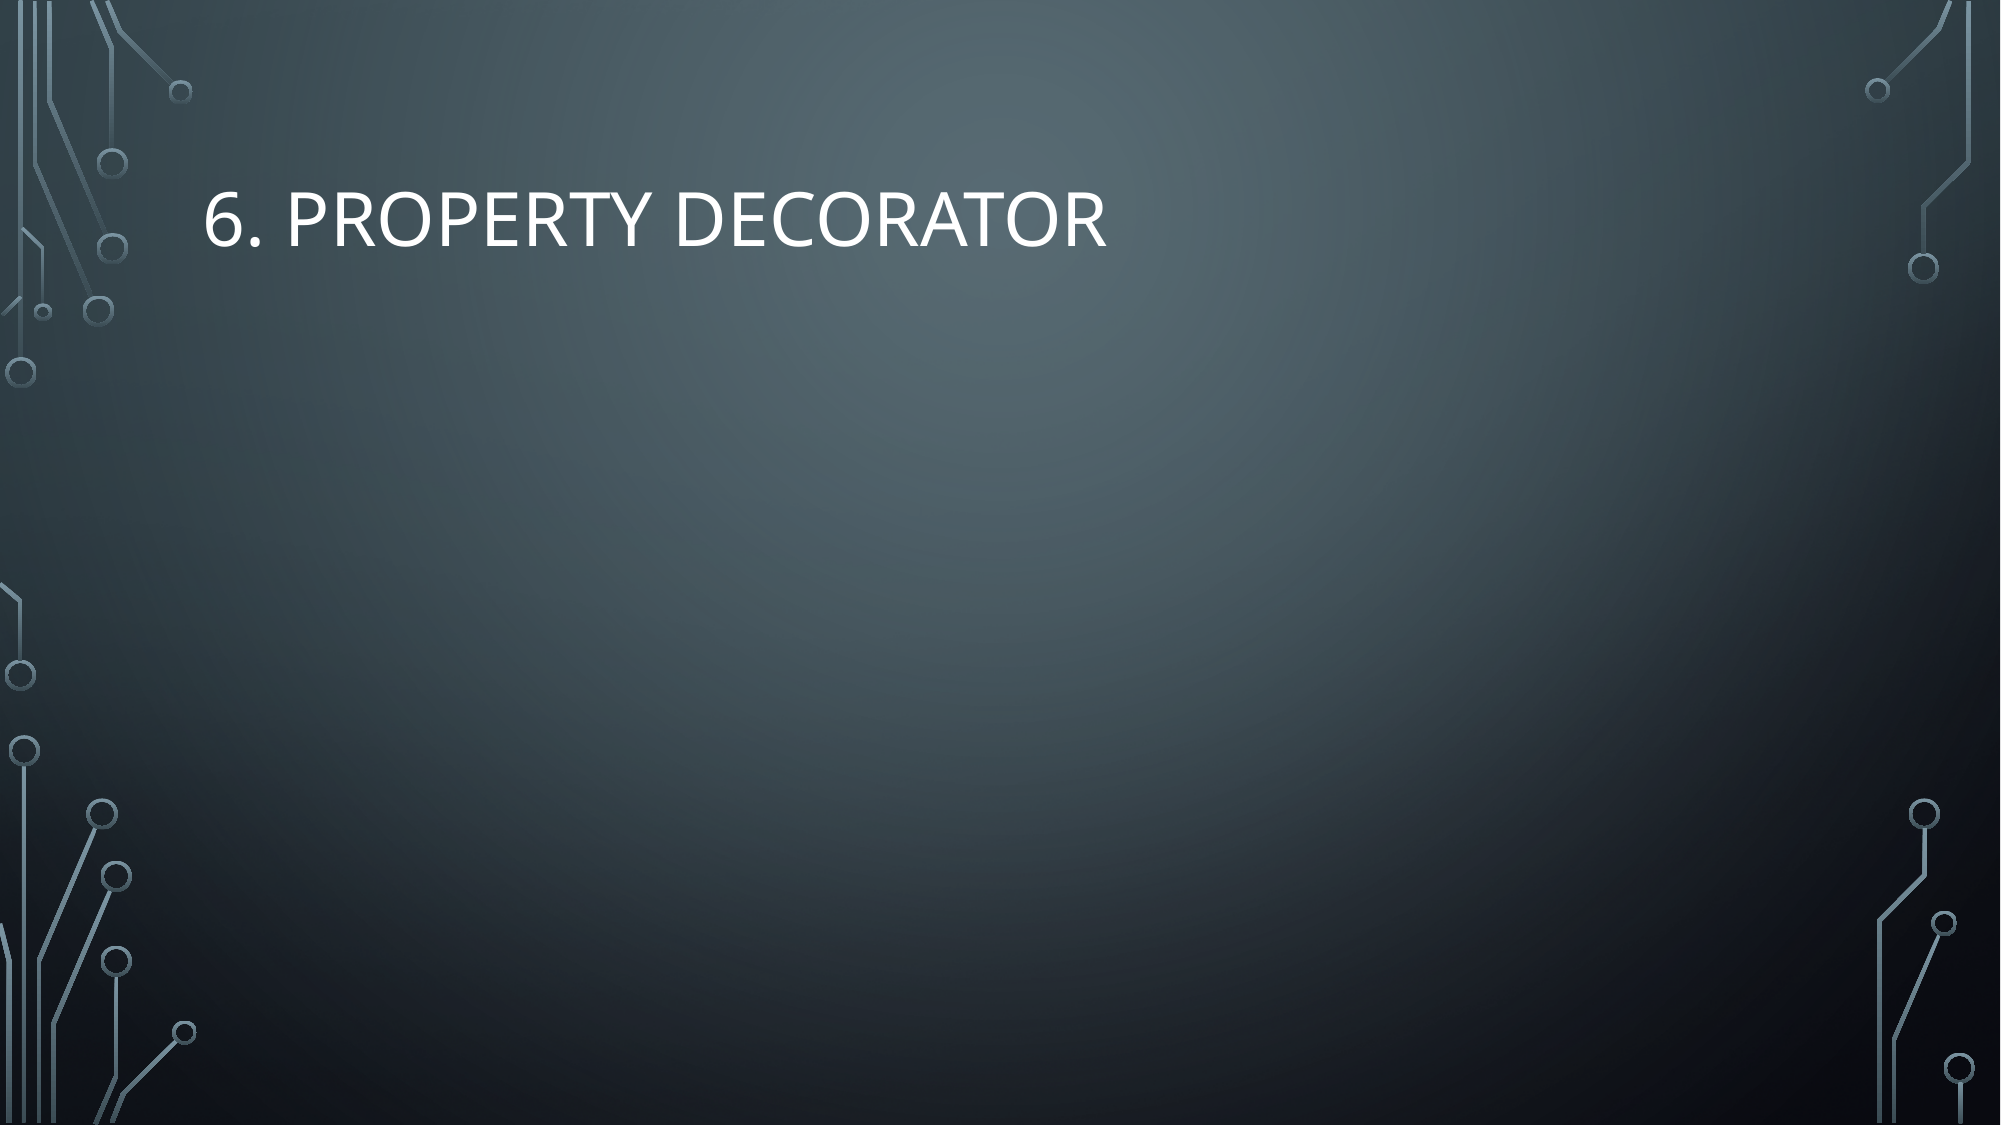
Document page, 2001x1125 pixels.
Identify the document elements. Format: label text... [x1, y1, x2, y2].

title 6. Property decorator [187, 101, 1813, 344]
